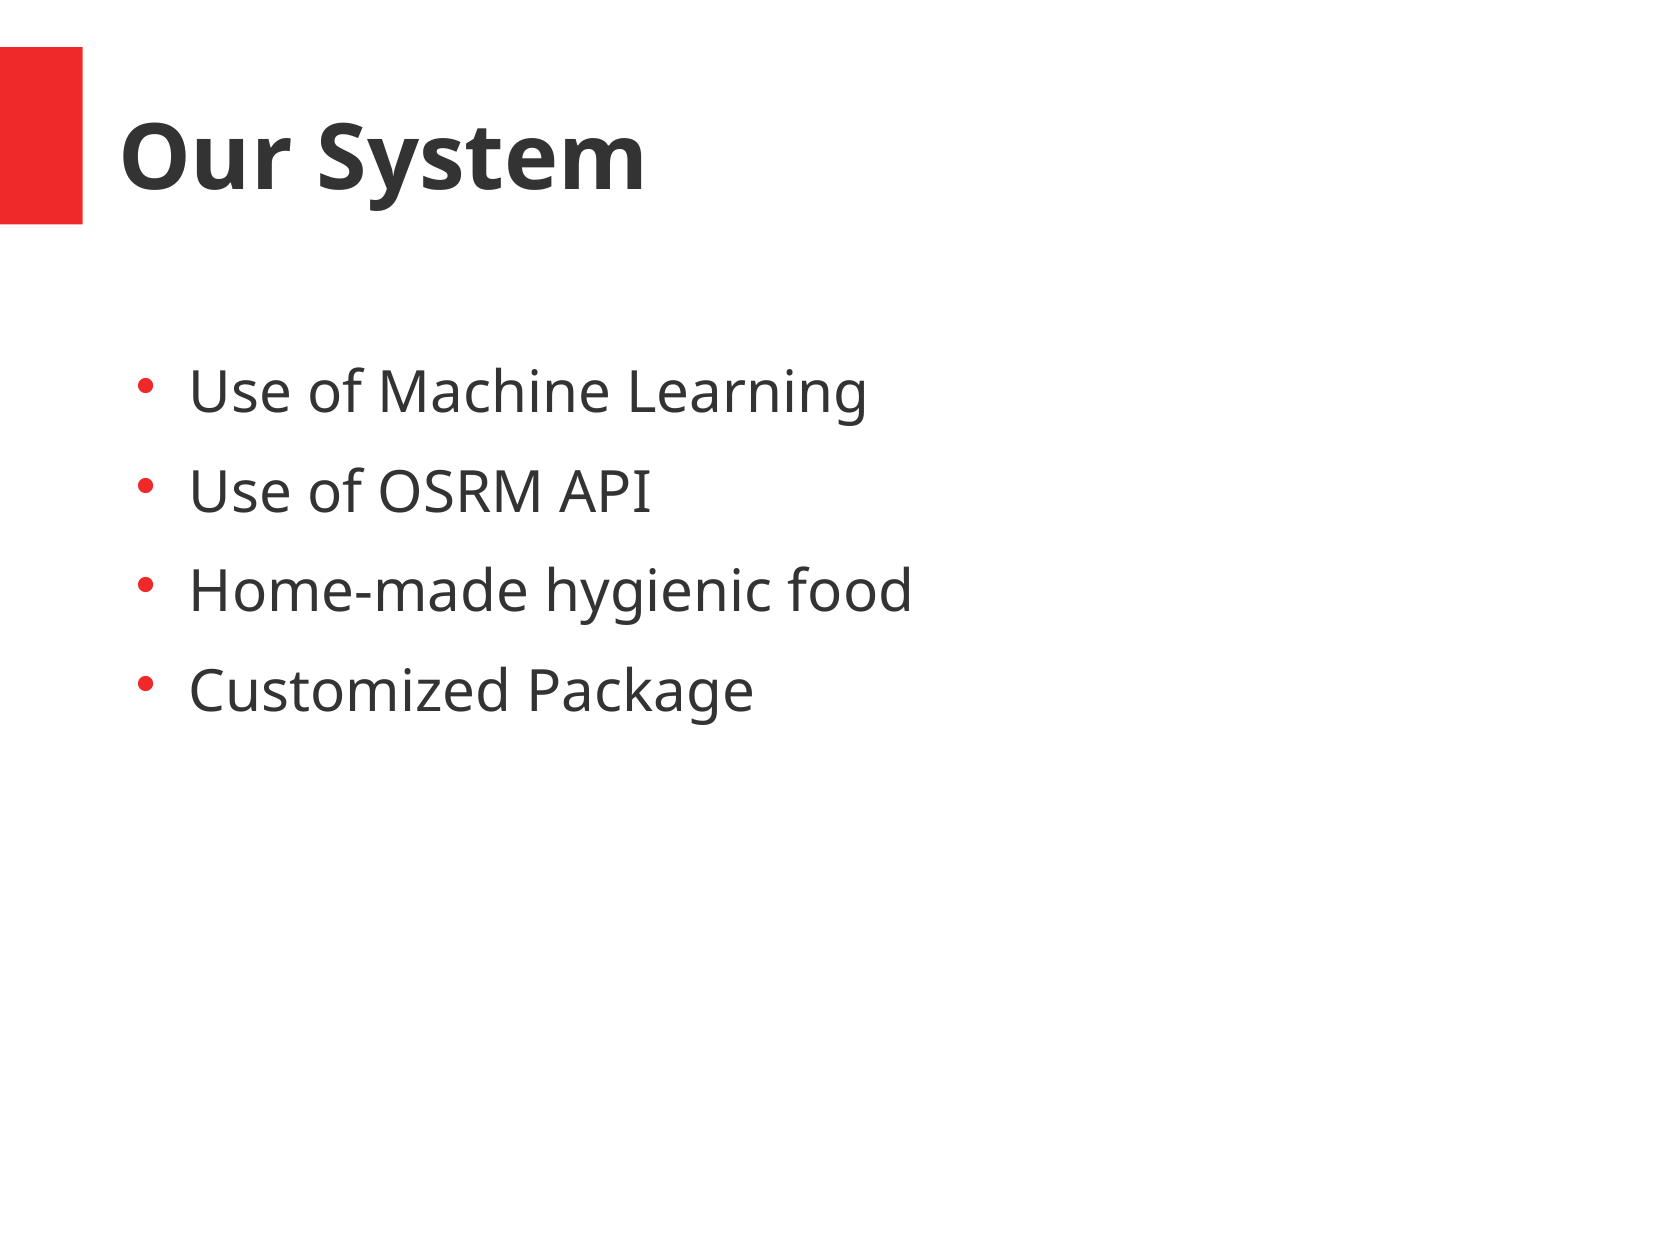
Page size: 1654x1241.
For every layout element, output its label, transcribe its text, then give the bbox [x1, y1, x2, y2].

text_box Our System [118, 49, 1571, 257]
text_box Use of Machine Learning Use of OSRM API Home-made hygienic food Customized Package [118, 354, 1536, 1074]
